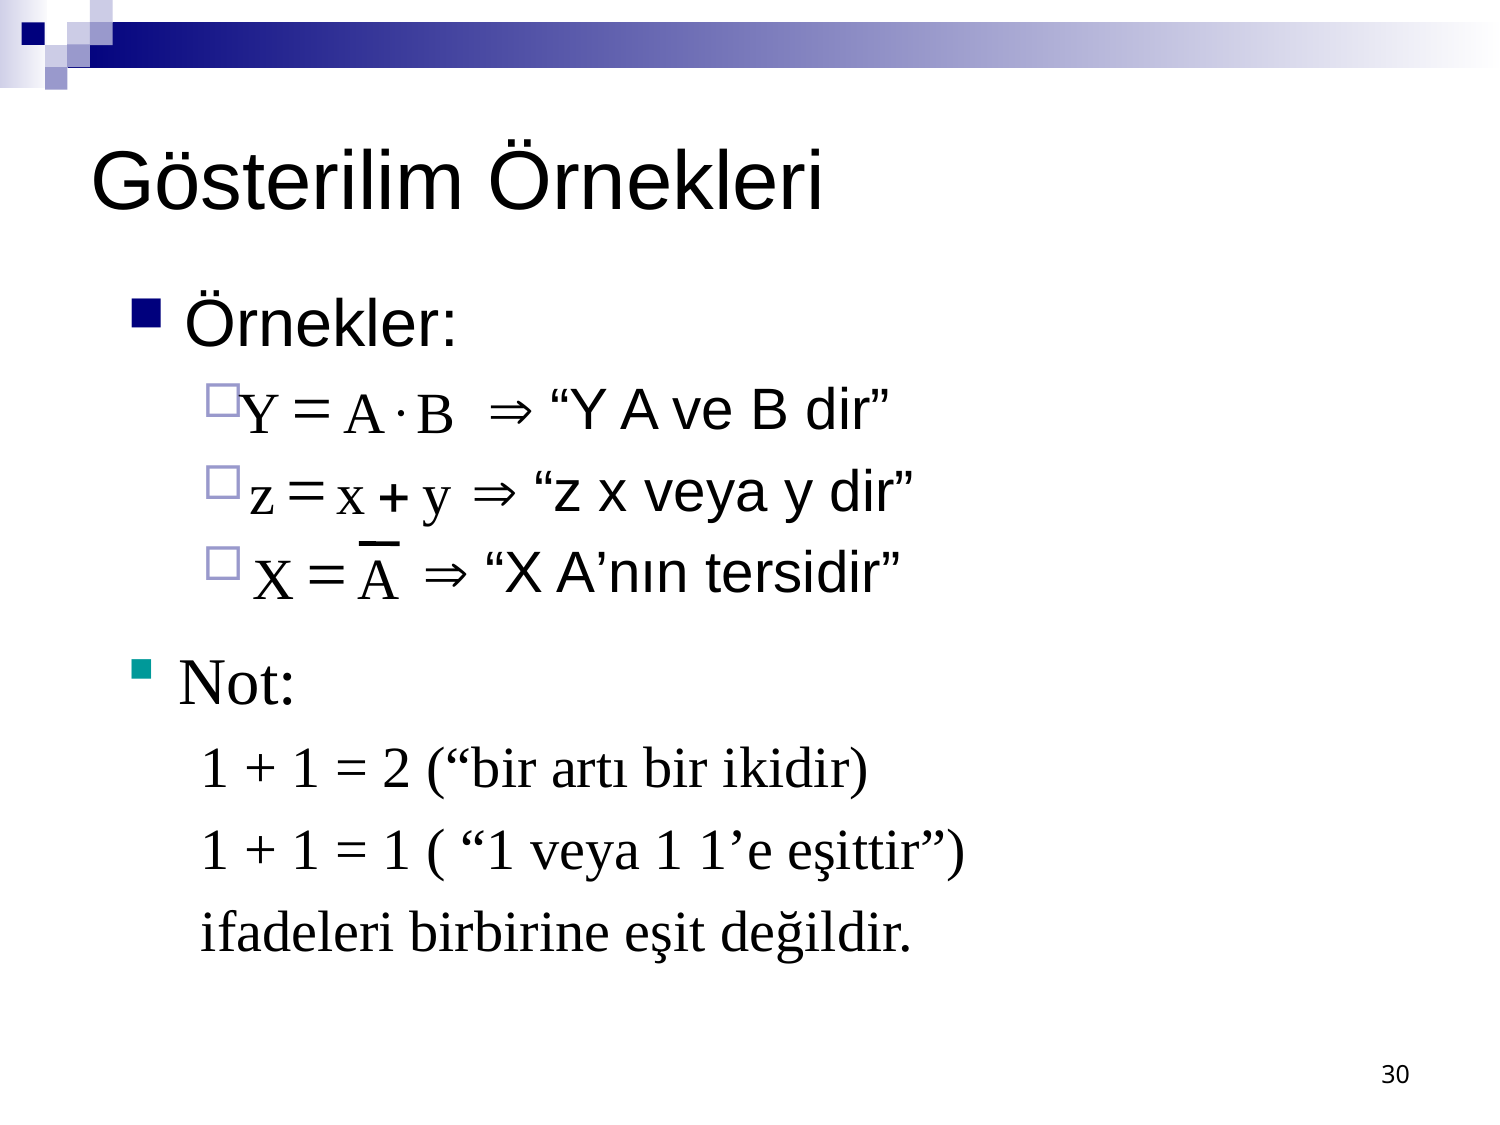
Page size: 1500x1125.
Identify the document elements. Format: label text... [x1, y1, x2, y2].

title Gösterilim Örnekleri [74, 127, 1426, 226]
list Örnekler:  “Y A ve B dir”  “z x veya y dir”  “X A’nın tersidir” [112, 271, 1388, 630]
text_box A [343, 374, 386, 445]
text_box = [288, 368, 335, 439]
text_box B [416, 374, 456, 445]
slide_number 30 [1074, 1024, 1426, 1101]
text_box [248, 449, 453, 612]
text_box × [384, 372, 419, 443]
text_box Y [238, 374, 281, 445]
text_box Not: 1 + 1 = 2 (“bir artı bir ikidir) 1 + 1 = 1 ( “1 veya 1 1’e eşittir”) ifadeleri birbirine eşit değildir. [111, 630, 1444, 988]
